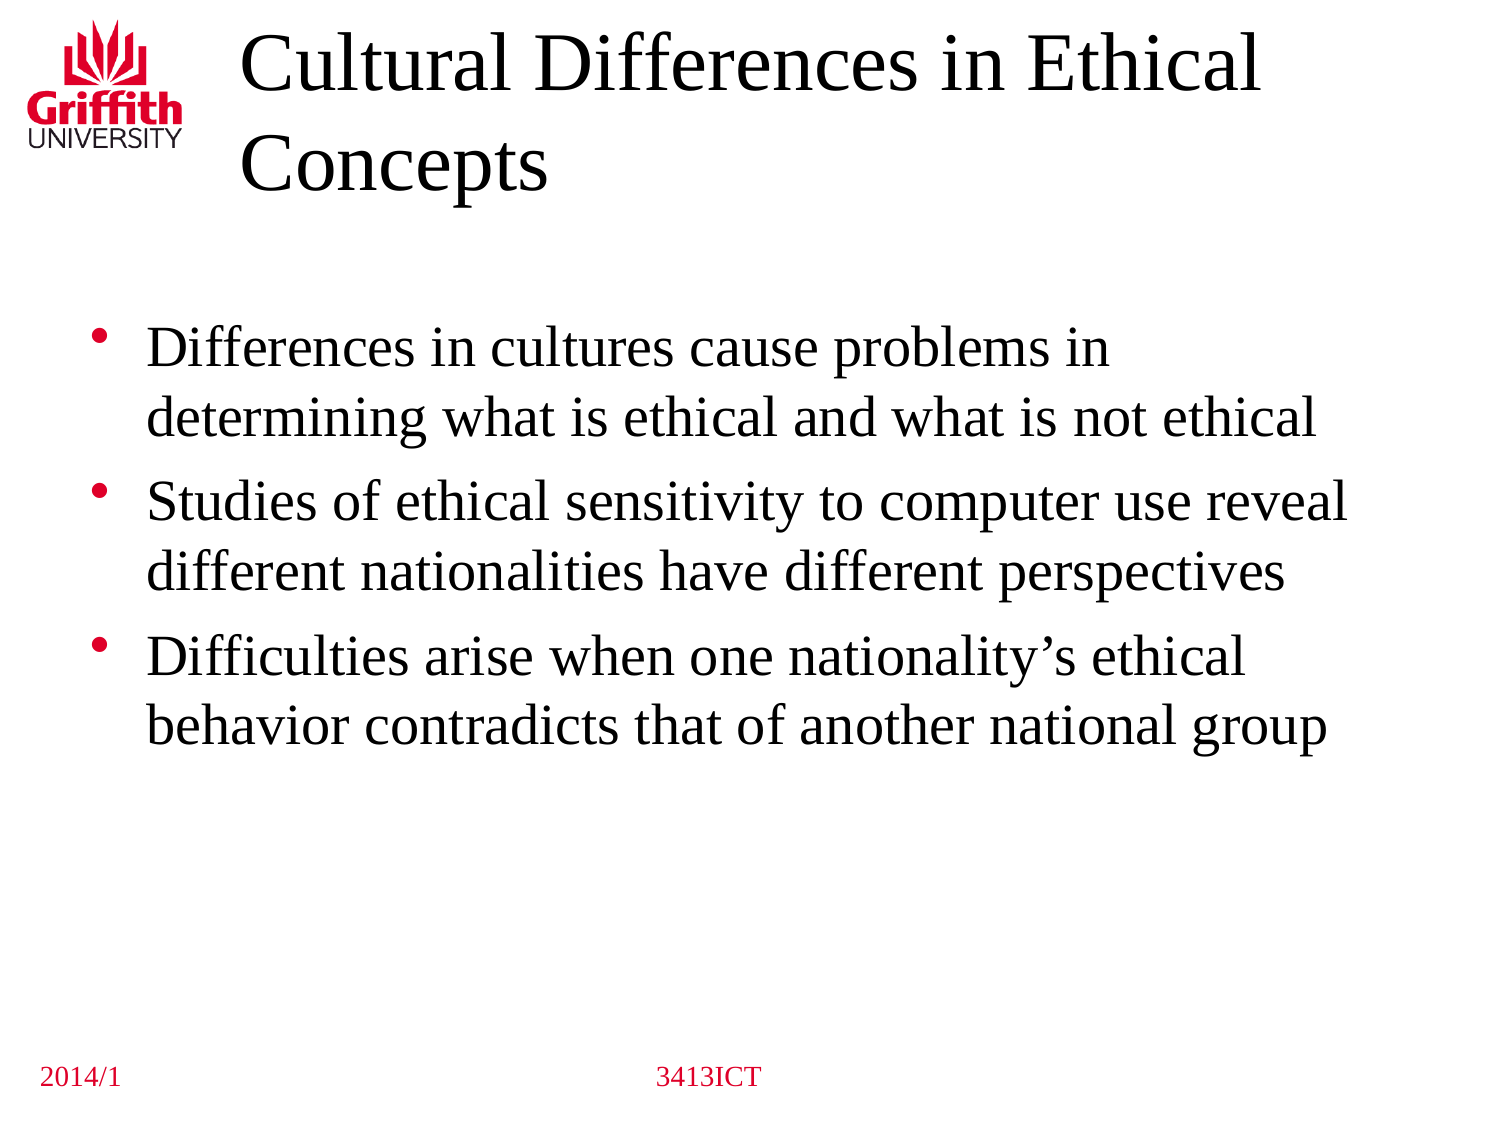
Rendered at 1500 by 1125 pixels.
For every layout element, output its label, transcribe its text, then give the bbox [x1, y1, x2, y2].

slide_number 2014/1 [24, 1049, 338, 1101]
footer 3413ICT [419, 1049, 999, 1101]
picture [23, 15, 186, 151]
list Differences in cultures cause problems in determining what is ethical and what is not ethical Studies of ethical sensitivity to computer use reveal different nationalities have different perspectives Difficulties arise when one nationality’s ethical behavior contradicts that of another national group [74, 299, 1413, 1038]
title Cultural Differences in Ethical Concepts [224, 0, 1500, 215]
